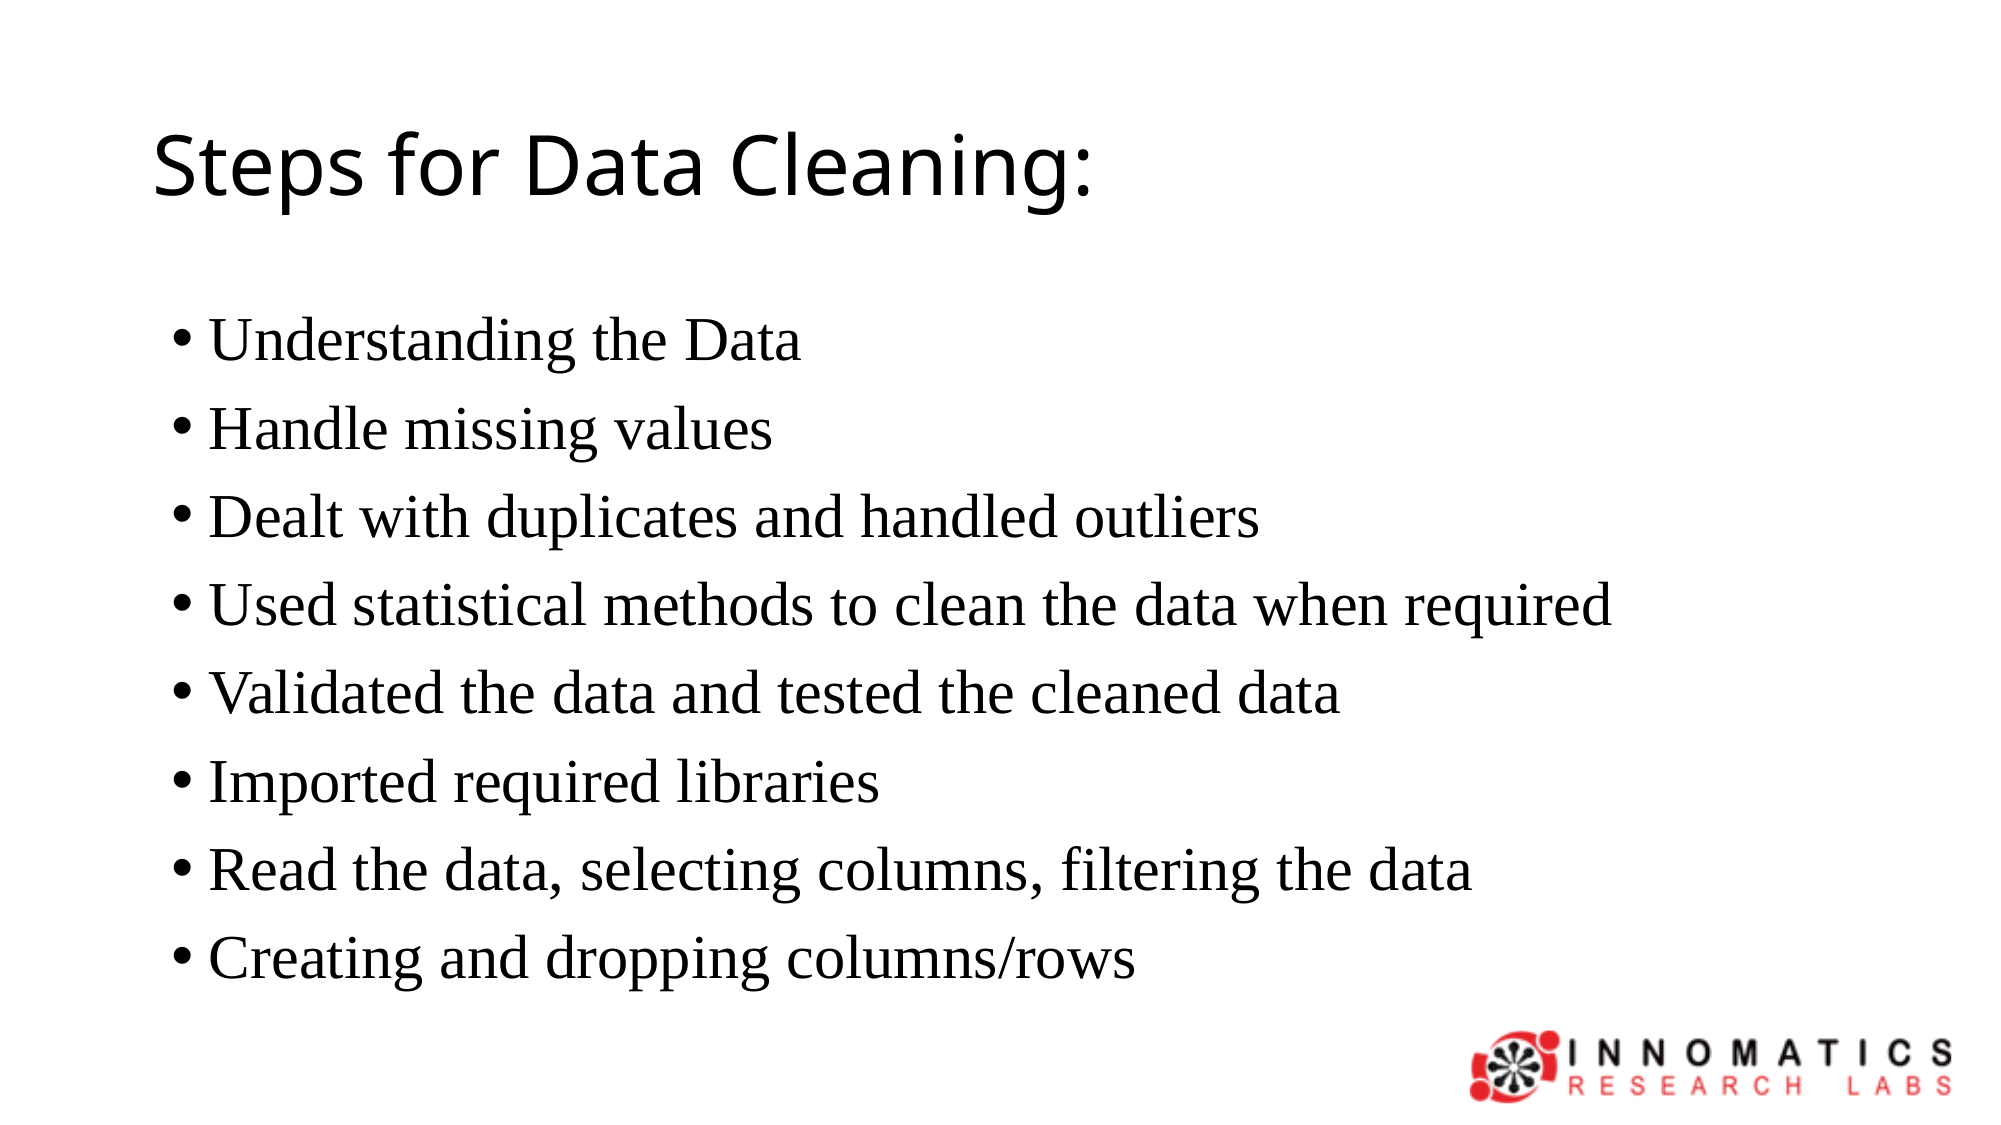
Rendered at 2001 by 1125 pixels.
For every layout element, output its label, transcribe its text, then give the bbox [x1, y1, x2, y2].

title Steps for Data Cleaning: [137, 59, 1863, 278]
list Understanding the Data Handle missing values Dealt with duplicates and handled outliers Used statistical methods to clean the data when required Validated the data and tested the cleaned data Imported required libraries Read the data, selecting columns, filtering the data Creating and dropping columns/rows [137, 299, 1863, 1014]
picture [1445, 1014, 1975, 1125]
